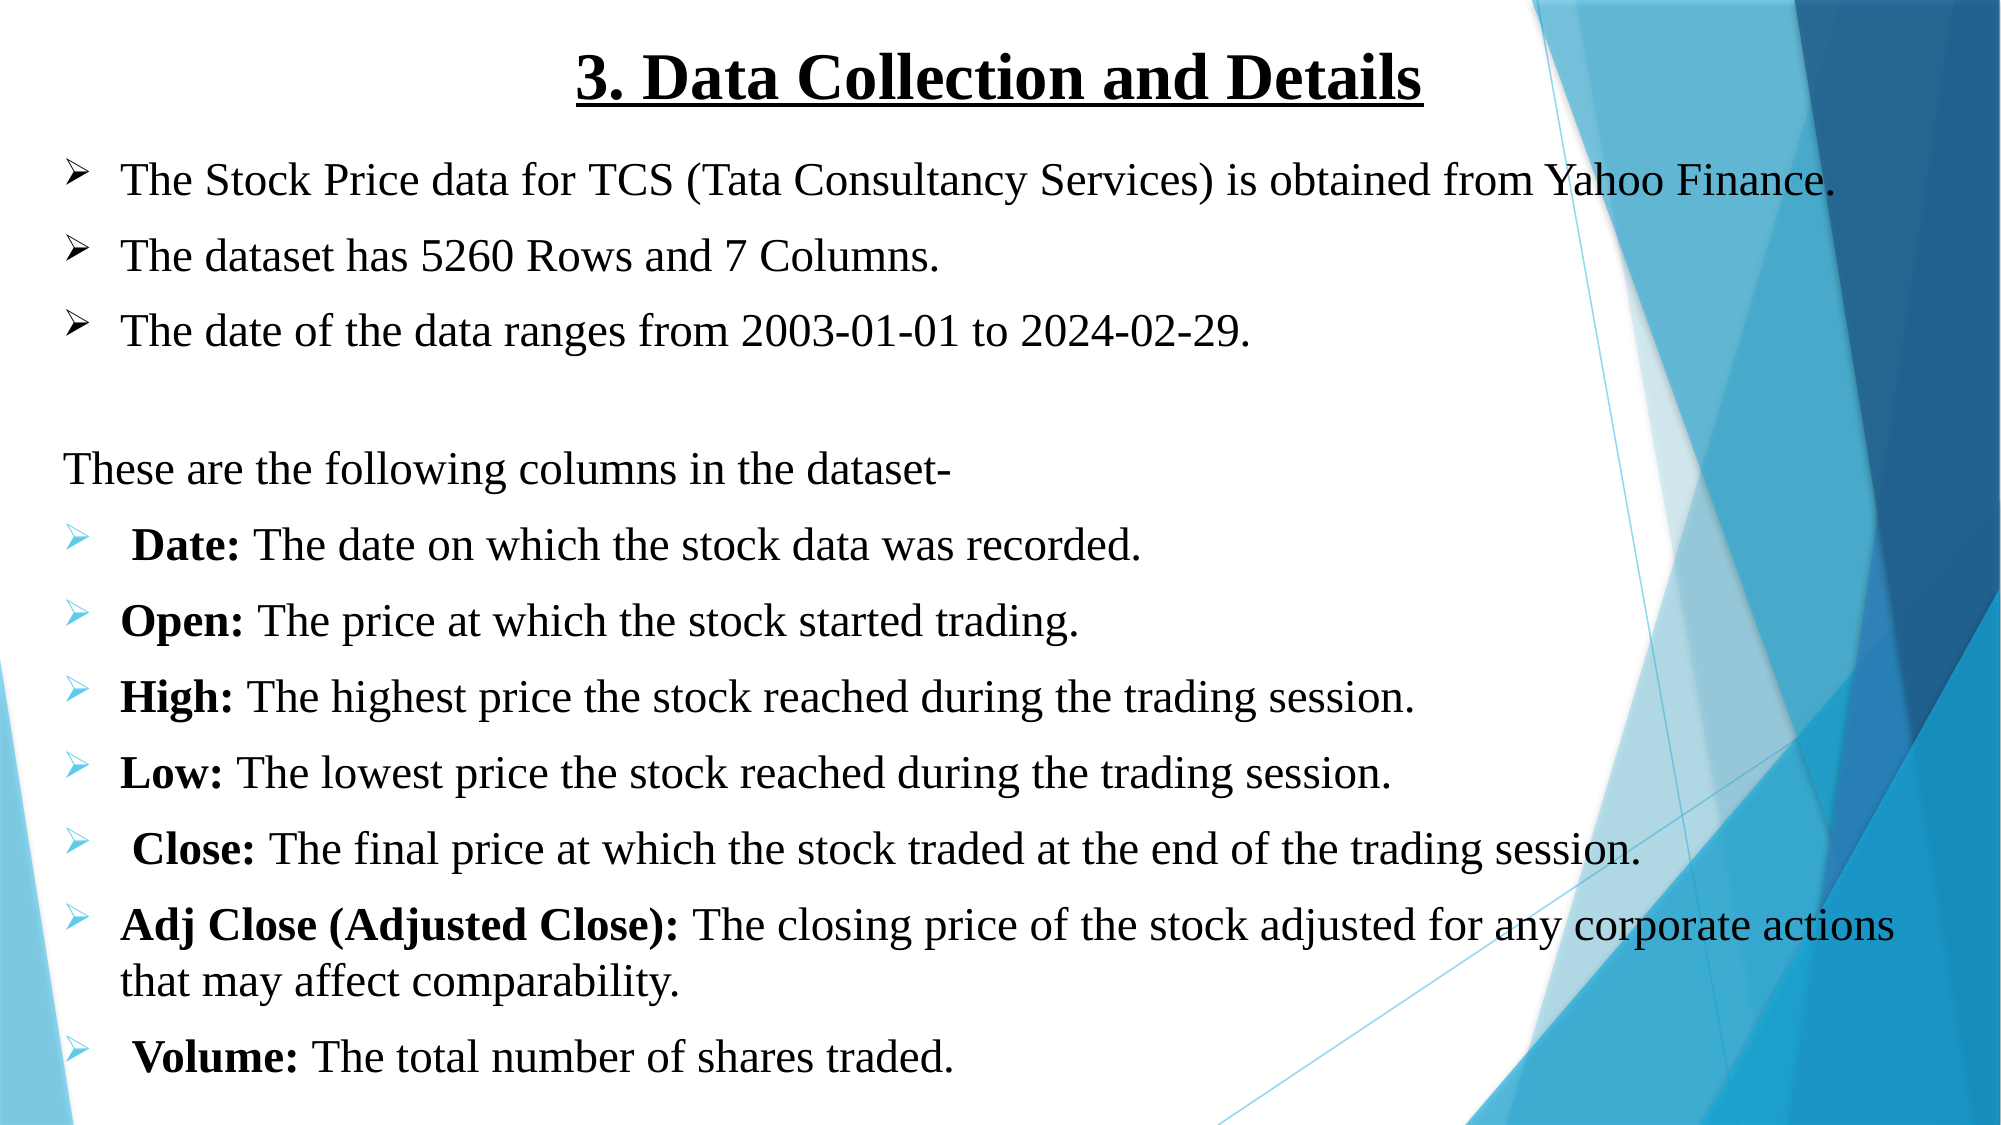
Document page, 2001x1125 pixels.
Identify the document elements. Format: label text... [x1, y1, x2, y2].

list The Stock Price data for TCS (Tata Consultancy Services) is obtained from Yahoo Finance. The dataset has 5260 Rows and 7 Columns. The date of the data ranges from 2003-01-01 to 2024-02-29. These are the following columns in the dataset- Date: The date on which the stock data was recorded. Open: The price at which the stock started trading. High: The highest price the stock reached during the trading session. Low: The lowest price the stock reached during the trading session. Close: The final price at which the stock traded at the end of the trading session. Adj Close (Adjusted Close): The closing price of the stock adjusted for any corporate actions that may affect comparability. Volume: The total number of shares traded. [47, 140, 1953, 1107]
title 3. Data Collection and Details [0, 24, 2000, 120]
